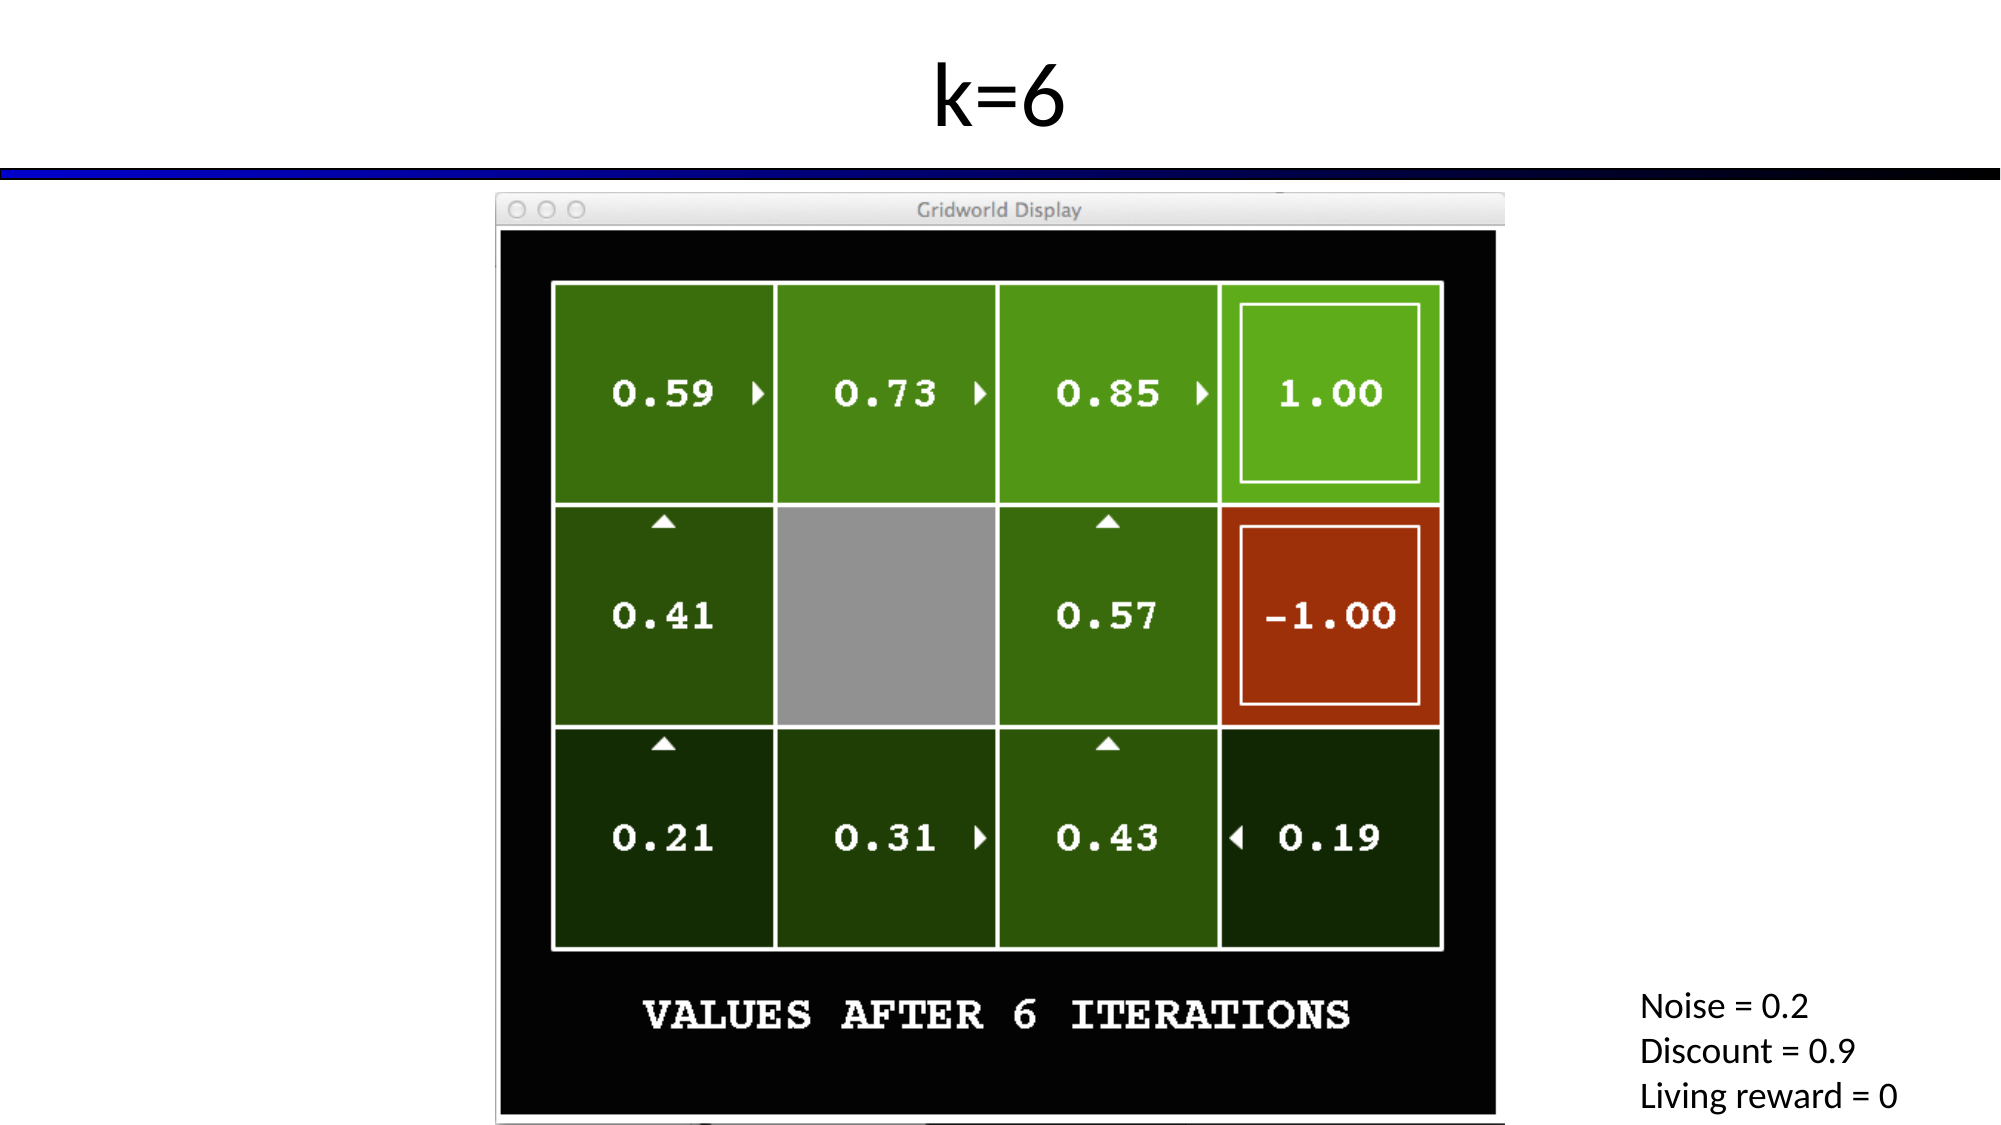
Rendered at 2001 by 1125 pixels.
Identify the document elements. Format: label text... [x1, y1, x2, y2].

title k=6 [0, 0, 2000, 184]
picture [494, 192, 1505, 1125]
text_box Noise = 0.2 Discount = 0.9 Living reward = 0 [1624, 973, 2000, 1125]
